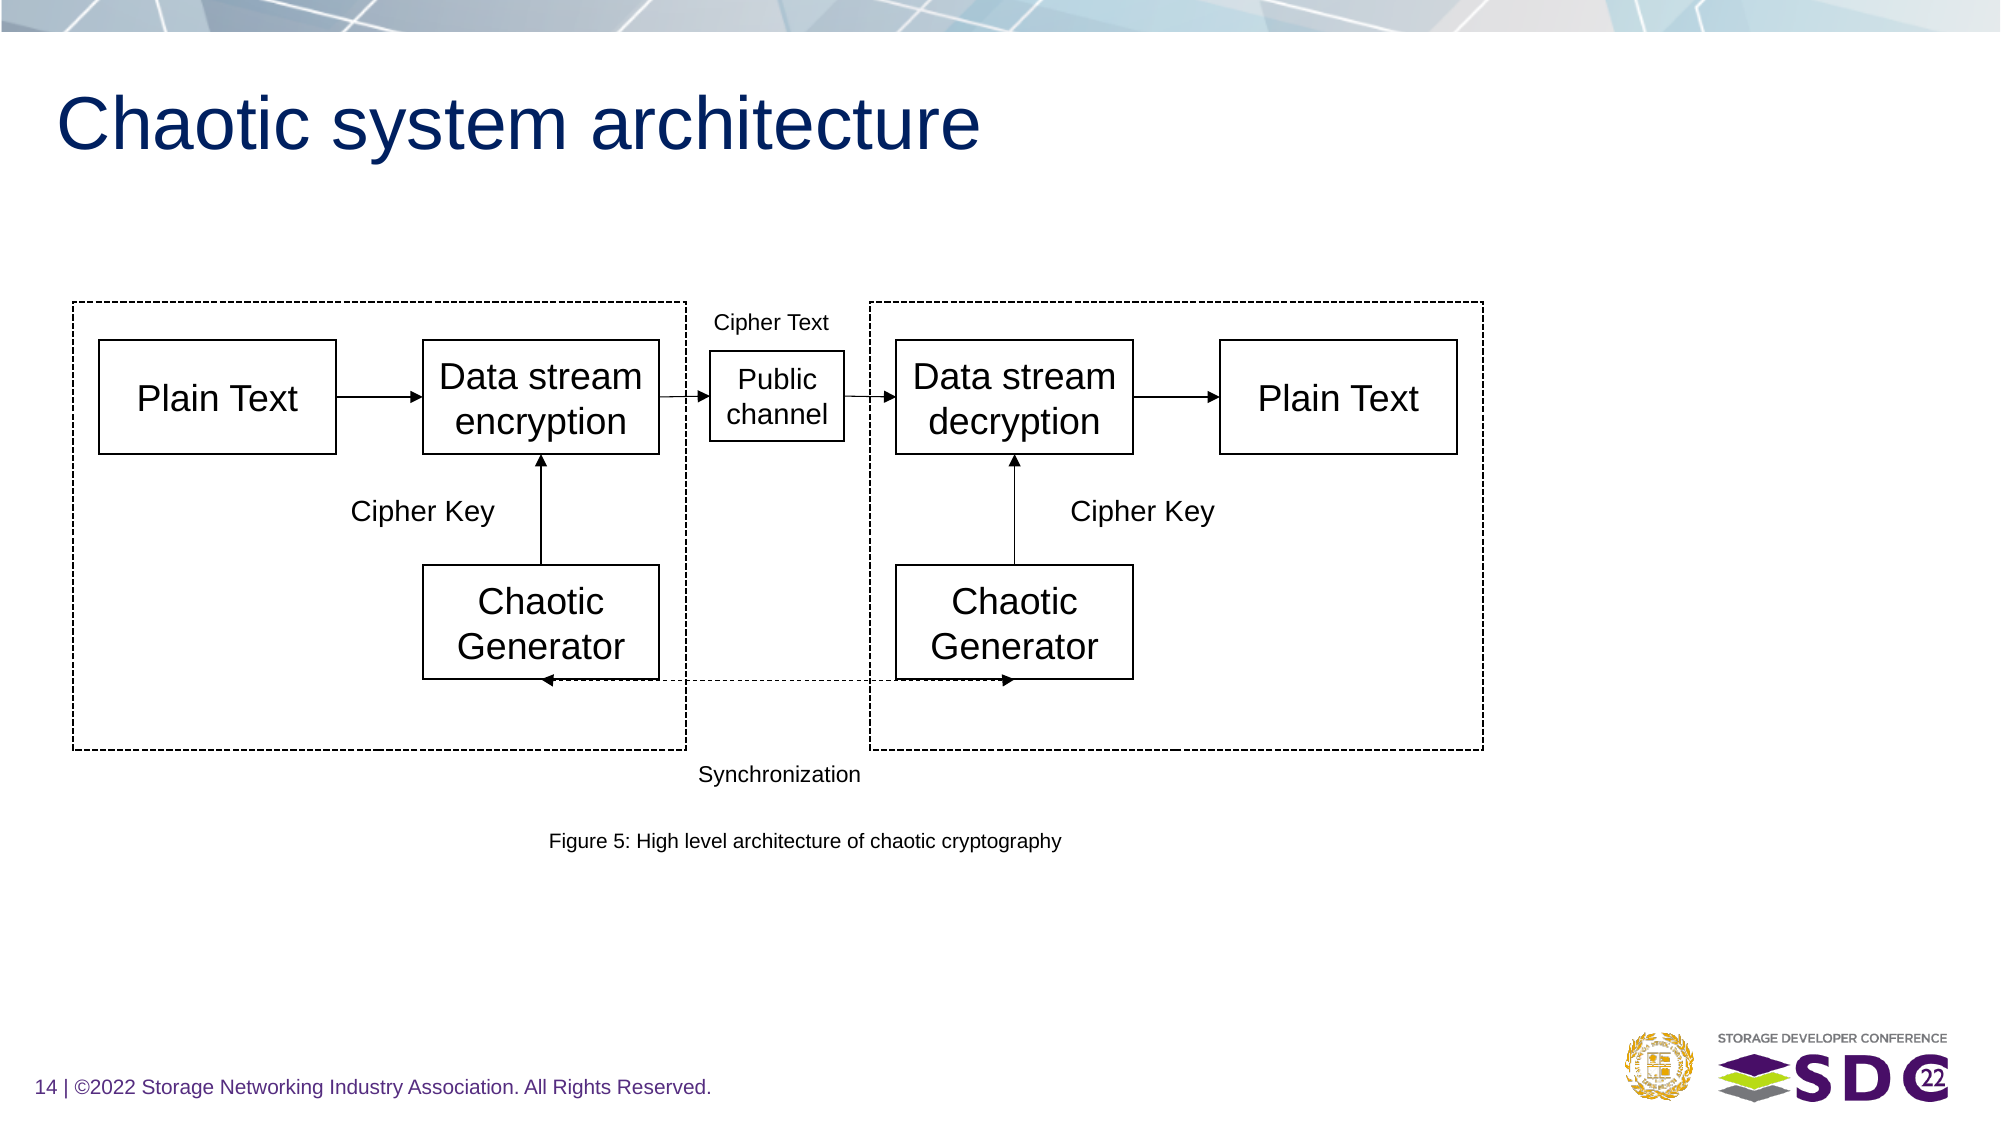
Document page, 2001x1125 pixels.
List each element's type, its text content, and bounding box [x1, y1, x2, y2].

title Chaotic system architecture [41, 59, 1975, 191]
picture [3, 0, 2001, 32]
picture [1625, 1027, 1975, 1107]
text_box Figure 5: High level architecture of chaotic cryptography [534, 820, 777, 861]
text_box Synchronization [683, 751, 777, 794]
text_box [72, 301, 687, 751]
text_box Figure 5: High level architecture of chaotic cryptography [778, 820, 1083, 861]
text_box Public channel [685, 353, 870, 438]
text_box Cipher Text [698, 299, 884, 342]
text_box [869, 301, 1484, 751]
text_box Synchronization [778, 751, 934, 794]
text_box [709, 438, 845, 442]
